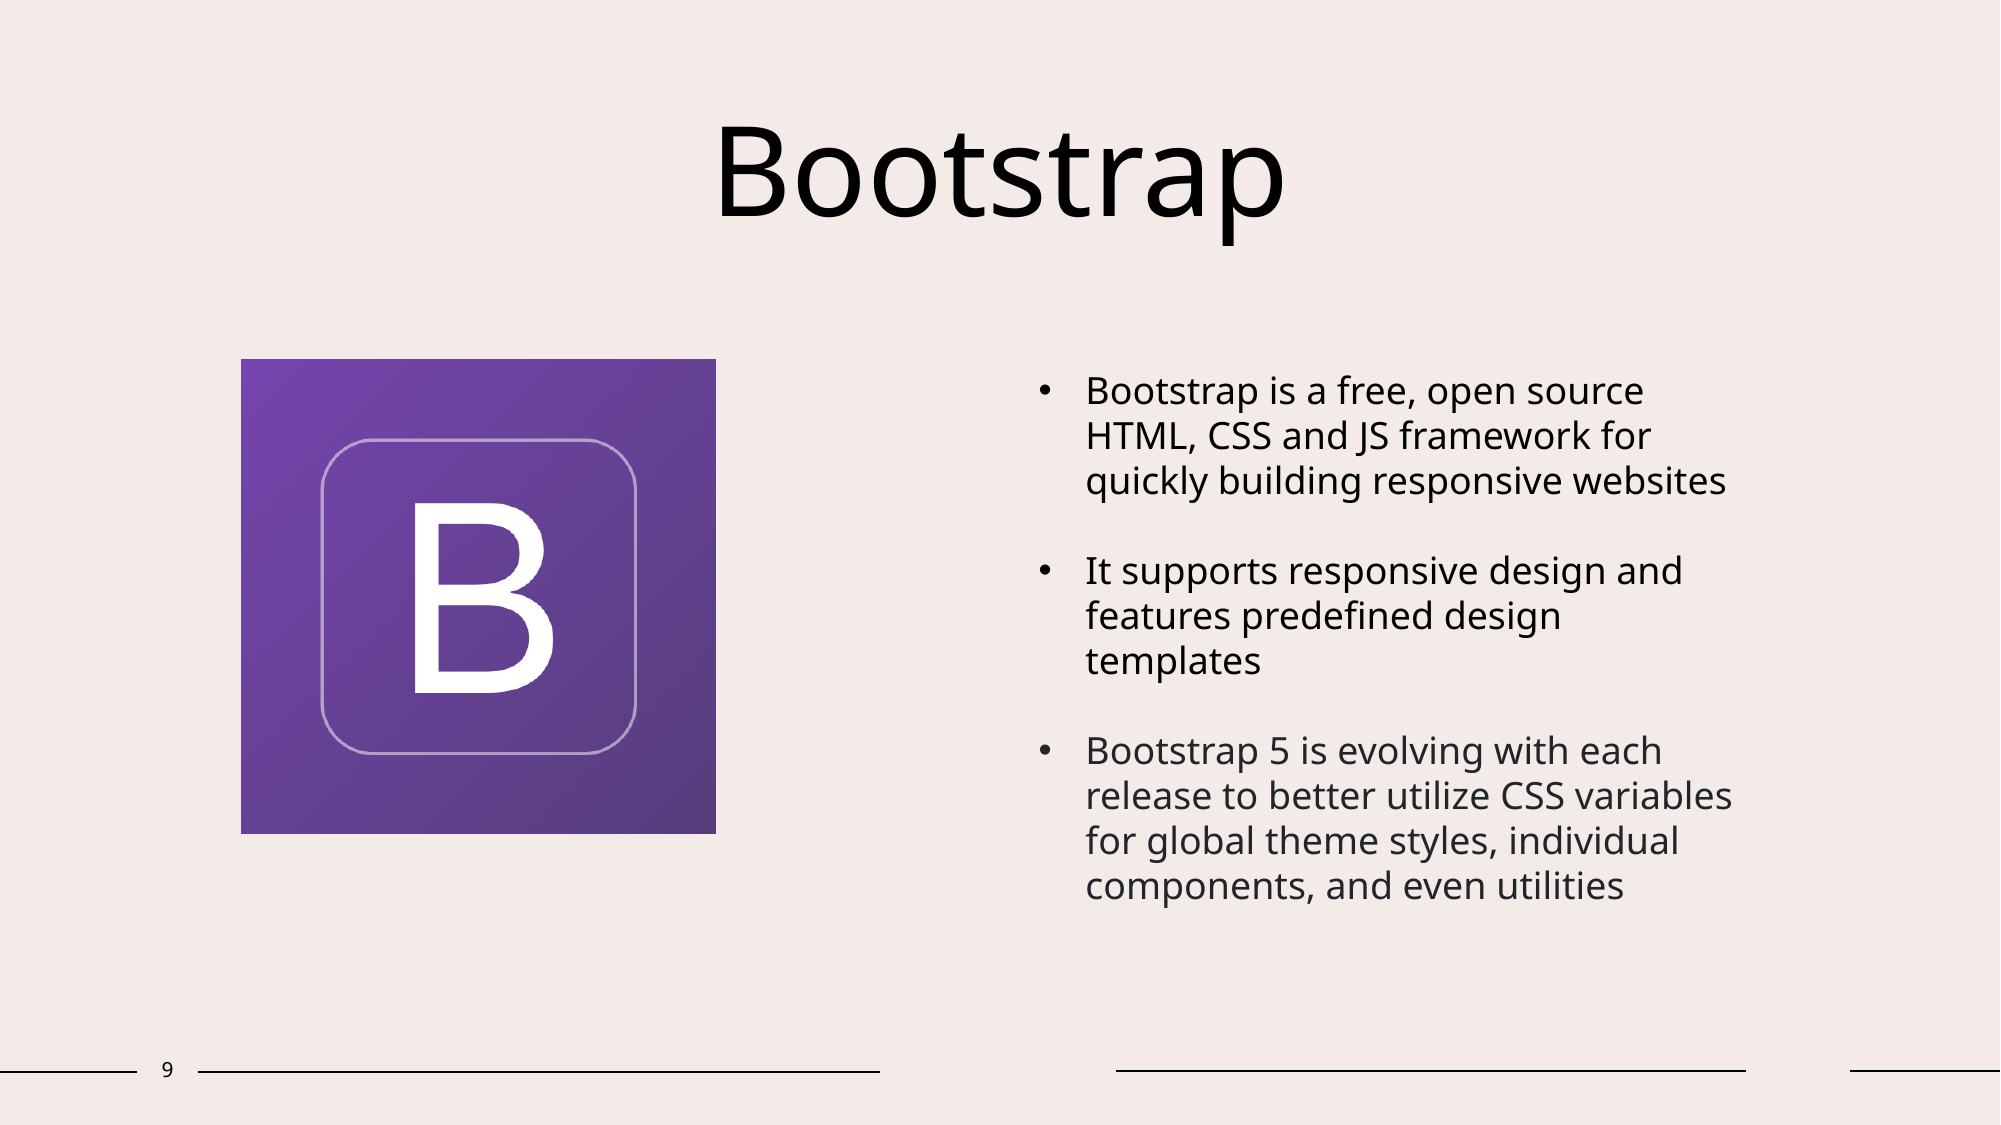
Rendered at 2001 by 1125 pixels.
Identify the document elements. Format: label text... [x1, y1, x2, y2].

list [241, 359, 716, 834]
text_box Bootstrap is a free, open source HTML, CSS and JS framework for quickly building responsive websites It supports responsive design and features predefined design templates Bootstrap 5 is evolving with each release to better utilize CSS variables for global theme styles, individual components, and even utilities [1023, 359, 1759, 1005]
title Bootstrap [187, 83, 1813, 251]
slide_number 9 [137, 1050, 198, 1091]
